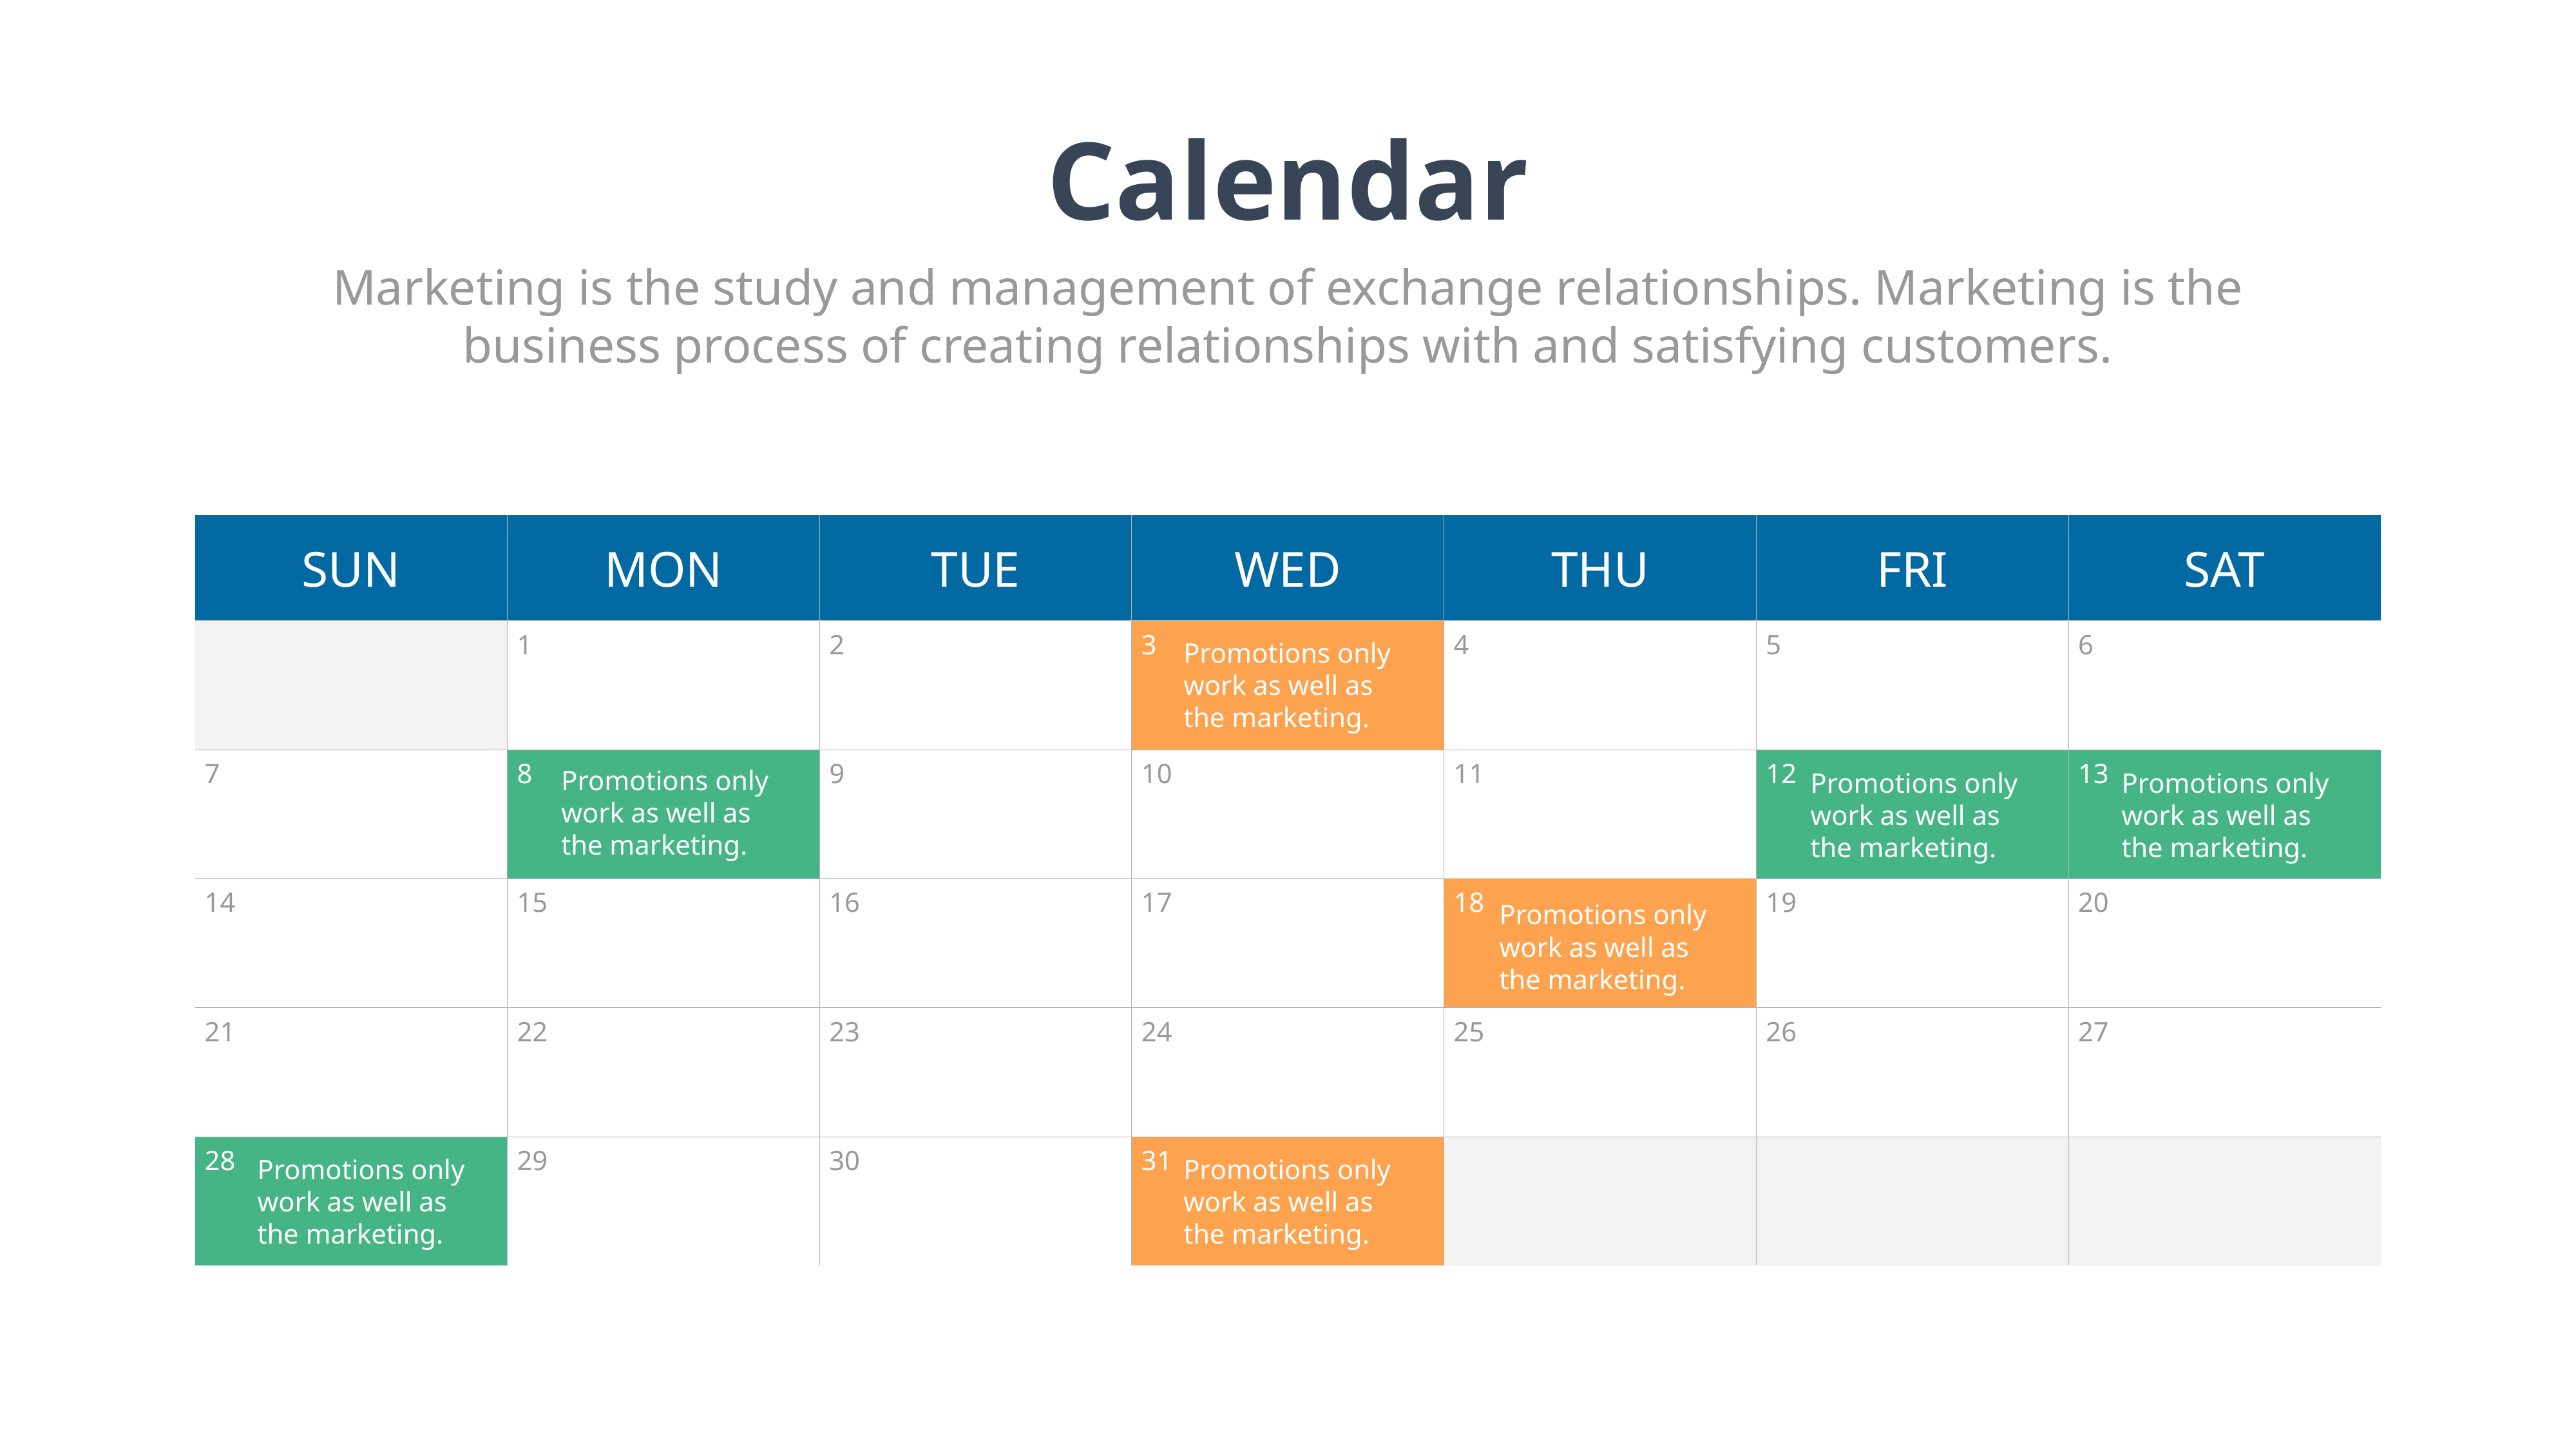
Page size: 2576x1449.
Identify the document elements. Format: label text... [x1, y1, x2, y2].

table_cell 6 [2069, 621, 2381, 750]
table_header SUN [195, 515, 507, 620]
table_cell 18 [1444, 879, 1756, 1007]
table_cell 21 [195, 1008, 507, 1137]
table_cell 19 [1757, 879, 2068, 1007]
table_cell 27 [2069, 1008, 2381, 1137]
table_cell 29 [508, 1137, 819, 1265]
table_cell 13 [2069, 750, 2381, 878]
text_box Promotions only work as well as the marketing. [1800, 761, 2055, 867]
table_cell 30 [820, 1137, 1131, 1265]
table_cell [195, 621, 507, 750]
text_box Promotions only work as well as the marketing. [551, 759, 806, 866]
text_box Promotions only work as well as the marketing. [1489, 893, 1744, 999]
text_box Marketing is the study and management of exchange relationships. Marketing is the business process of creating relationships with and satisfying customers. [281, 251, 2295, 377]
table_cell 26 [1757, 1008, 2068, 1137]
text_box Promotions only work as well as the marketing. [1174, 1147, 1428, 1254]
table_cell [1444, 1137, 1756, 1265]
table_header WED [1132, 515, 1444, 620]
table_cell 23 [820, 1008, 1131, 1137]
table_cell 1 [508, 621, 819, 750]
text_box Promotions only work as well as the marketing. [2112, 761, 2366, 867]
table_cell 2 [820, 621, 1131, 750]
table_cell 4 [1444, 621, 1756, 750]
table_cell 25 [1444, 1008, 1756, 1137]
table_cell 22 [508, 1008, 819, 1137]
table_cell [1757, 1137, 2068, 1265]
table_cell 10 [1132, 750, 1444, 878]
table_cell 16 [820, 879, 1131, 1007]
text_box Calendar [1037, 108, 1539, 247]
table_cell 31 [1132, 1137, 1444, 1265]
table_cell 24 [1132, 1008, 1444, 1137]
table_header THU [1444, 515, 1756, 620]
table_cell 20 [2069, 879, 2381, 1007]
table_header MON [508, 515, 819, 620]
table_cell 7 [195, 750, 507, 878]
text_box Promotions only work as well as the marketing. [247, 1147, 502, 1254]
table_header FRI [1757, 515, 2068, 620]
table_cell 3 [1132, 621, 1444, 750]
table_cell [2069, 1137, 2381, 1265]
text_box Promotions only work as well as the marketing. [1174, 631, 1428, 738]
table_cell 17 [1132, 879, 1444, 1007]
table_cell 14 [195, 879, 507, 1007]
table_header SAT [2069, 515, 2381, 620]
table_cell 28 [195, 1137, 507, 1265]
table_cell 15 [508, 879, 819, 1007]
table_cell 9 [820, 750, 1131, 878]
table_cell 5 [1757, 621, 2068, 750]
table_cell 11 [1444, 750, 1756, 878]
table_cell 12 [1757, 750, 2068, 878]
table_cell 8 [508, 750, 819, 878]
table_header TUE [820, 515, 1131, 620]
